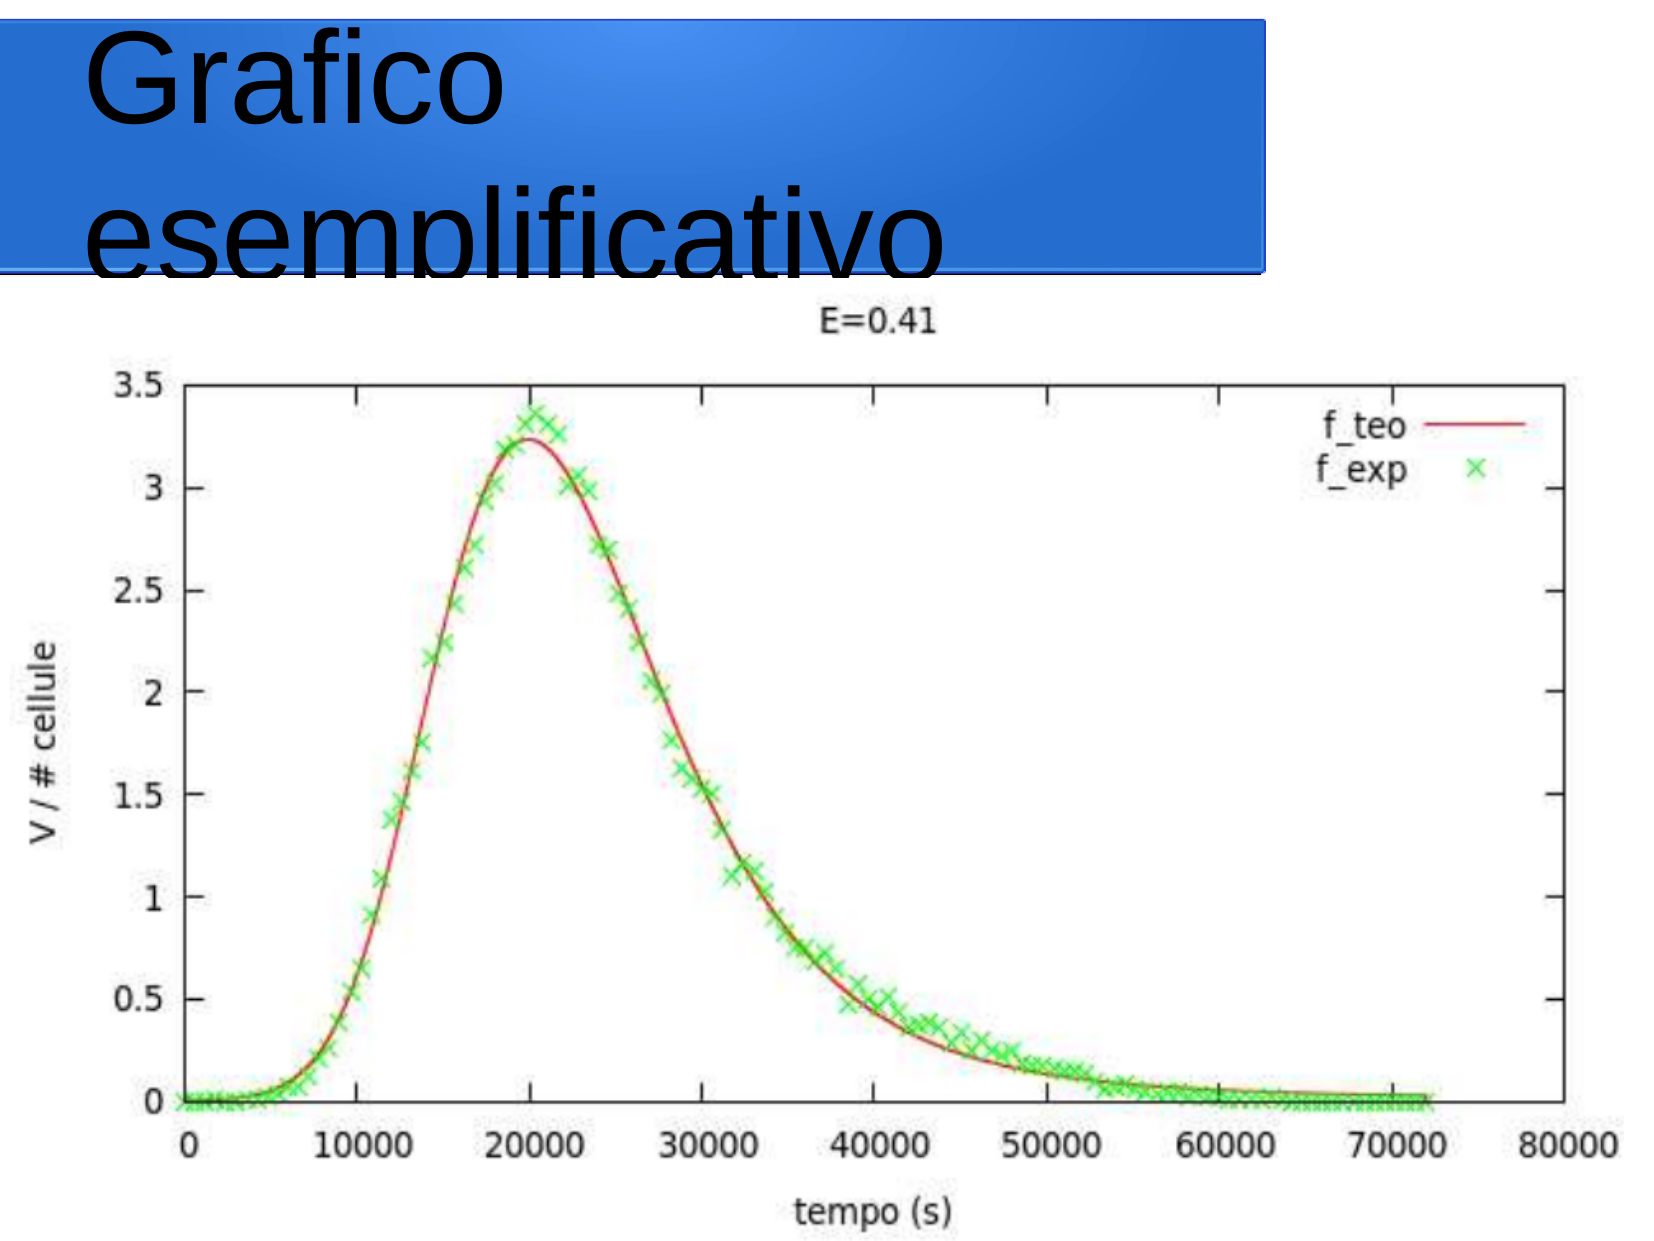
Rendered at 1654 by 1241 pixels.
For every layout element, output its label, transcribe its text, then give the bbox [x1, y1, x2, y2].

text_box Grafico esemplificativo [82, 2, 1235, 276]
picture [0, 17, 1642, 1241]
